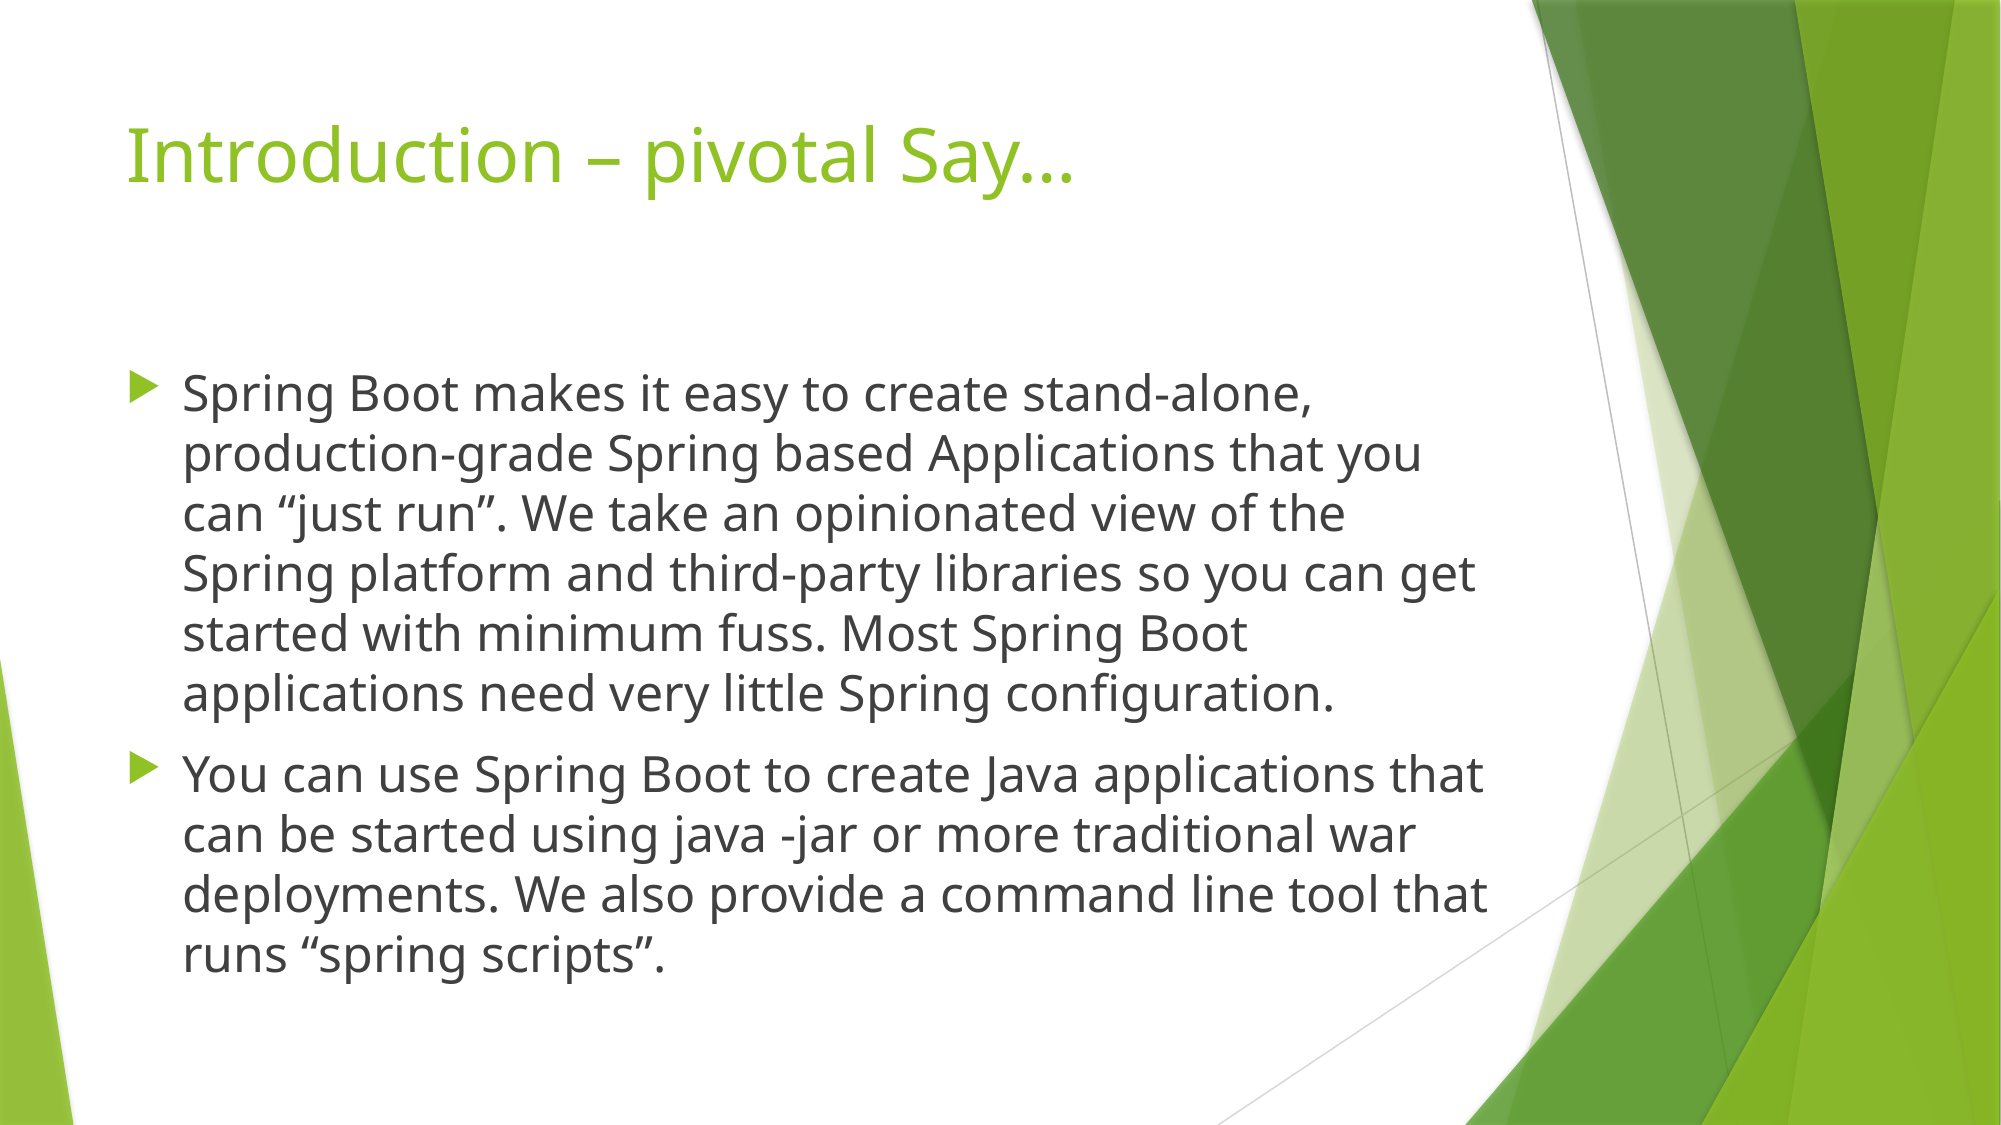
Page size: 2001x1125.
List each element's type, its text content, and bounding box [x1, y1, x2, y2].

title Introduction – pivotal Say… [111, 99, 1522, 317]
list Spring Boot makes it easy to create stand-alone, production-grade Spring based Applications that you can “just run”. We take an opinionated view of the Spring platform and third-party libraries so you can get started with minimum fuss. Most Spring Boot applications need very little Spring configuration. You can use Spring Boot to create Java applications that can be started using java -jar or more traditional war deployments. We also provide a command line tool that runs “spring scripts”. [111, 354, 1522, 992]
